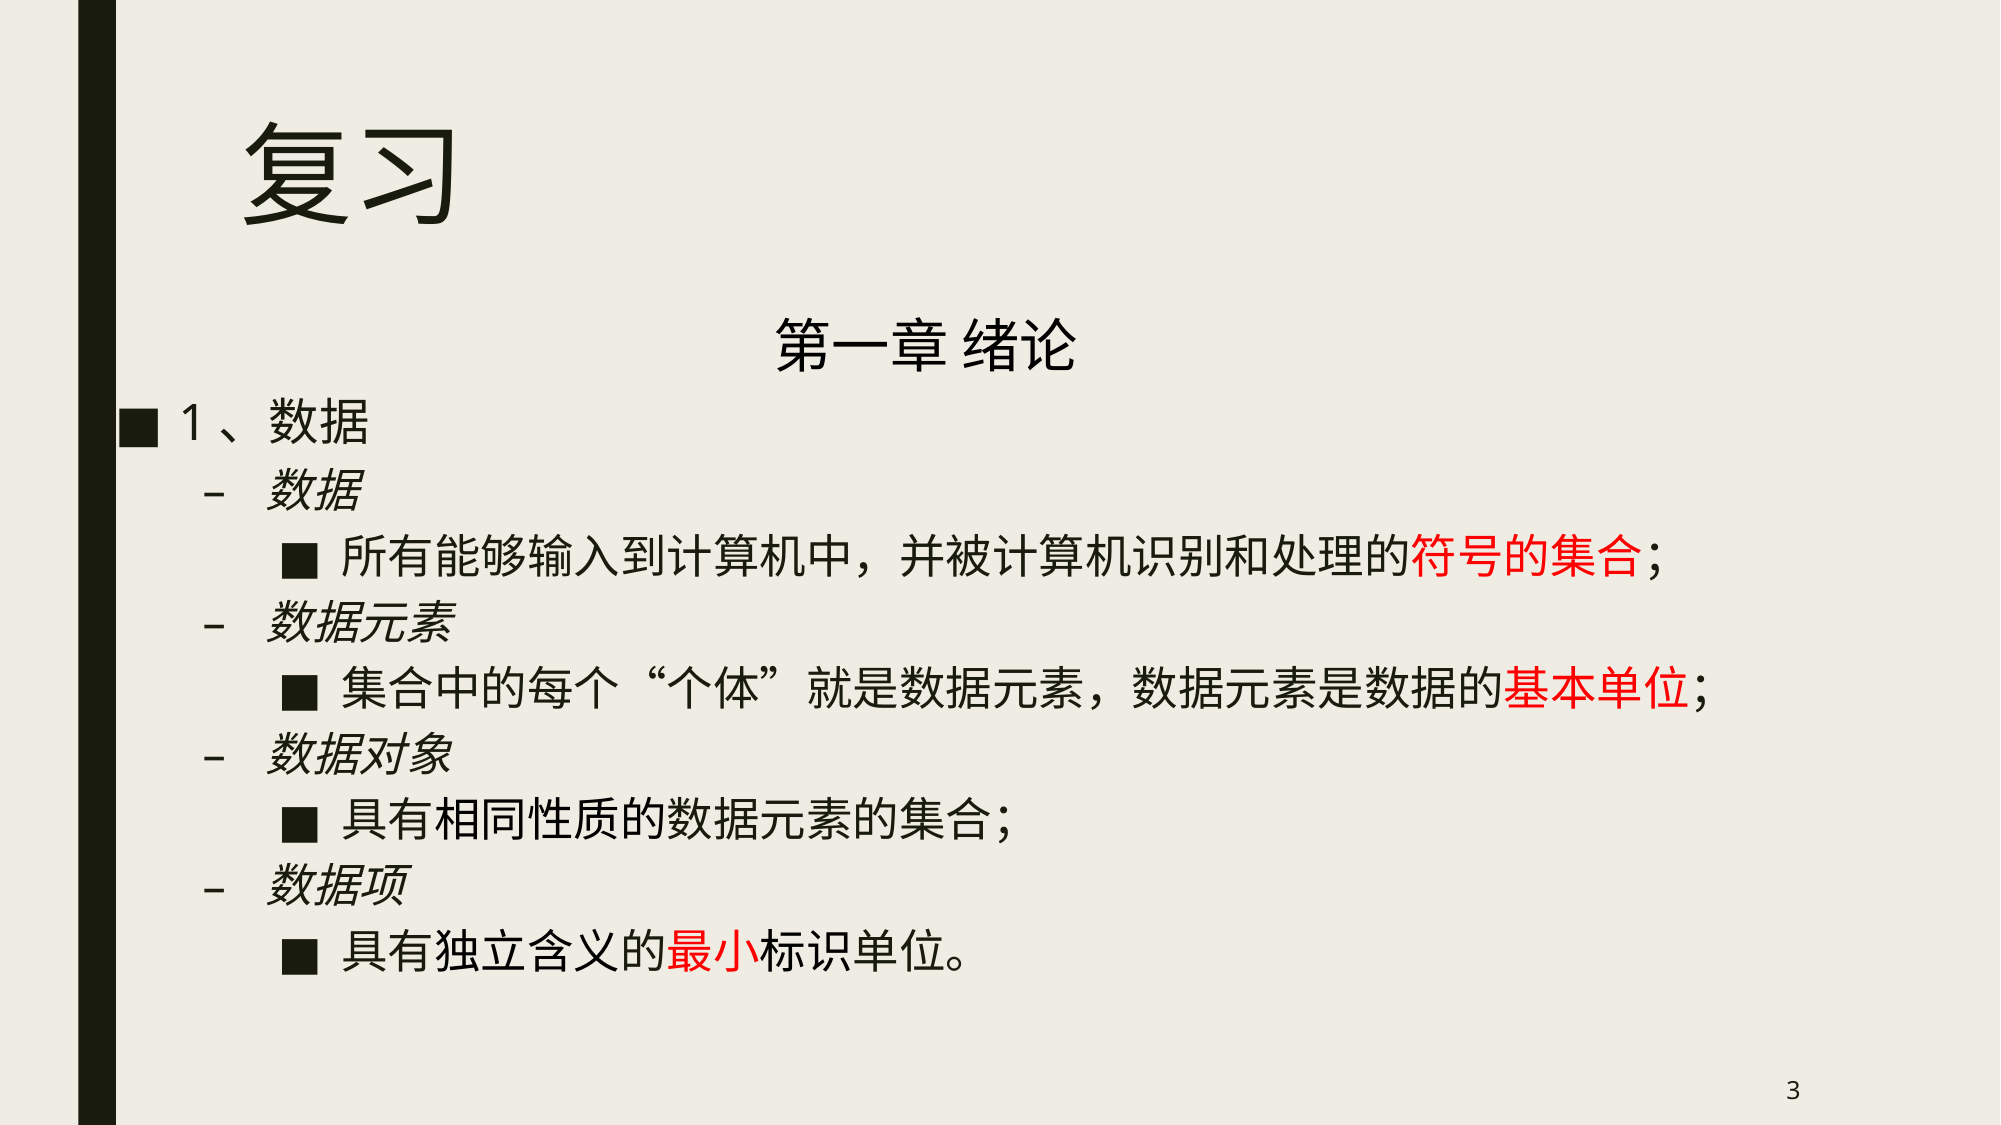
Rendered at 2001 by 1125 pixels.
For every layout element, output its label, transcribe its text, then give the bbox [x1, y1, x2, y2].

text_box 第一章 绪论 [758, 301, 1666, 387]
list 1、数据 数据 所有能够输入到计算机中，并被计算机识别和处理的符号的集合； 数据元素 集合中的每个“个体”就是数据元素，数据元素是数据的基本单位； 数据对象 具有相同性质的数据元素的集合； 数据项 具有独立含义的最小标识单位。 [100, 387, 1787, 993]
slide_number 3 [1553, 1058, 1816, 1125]
title 复习 [225, 112, 1800, 357]
